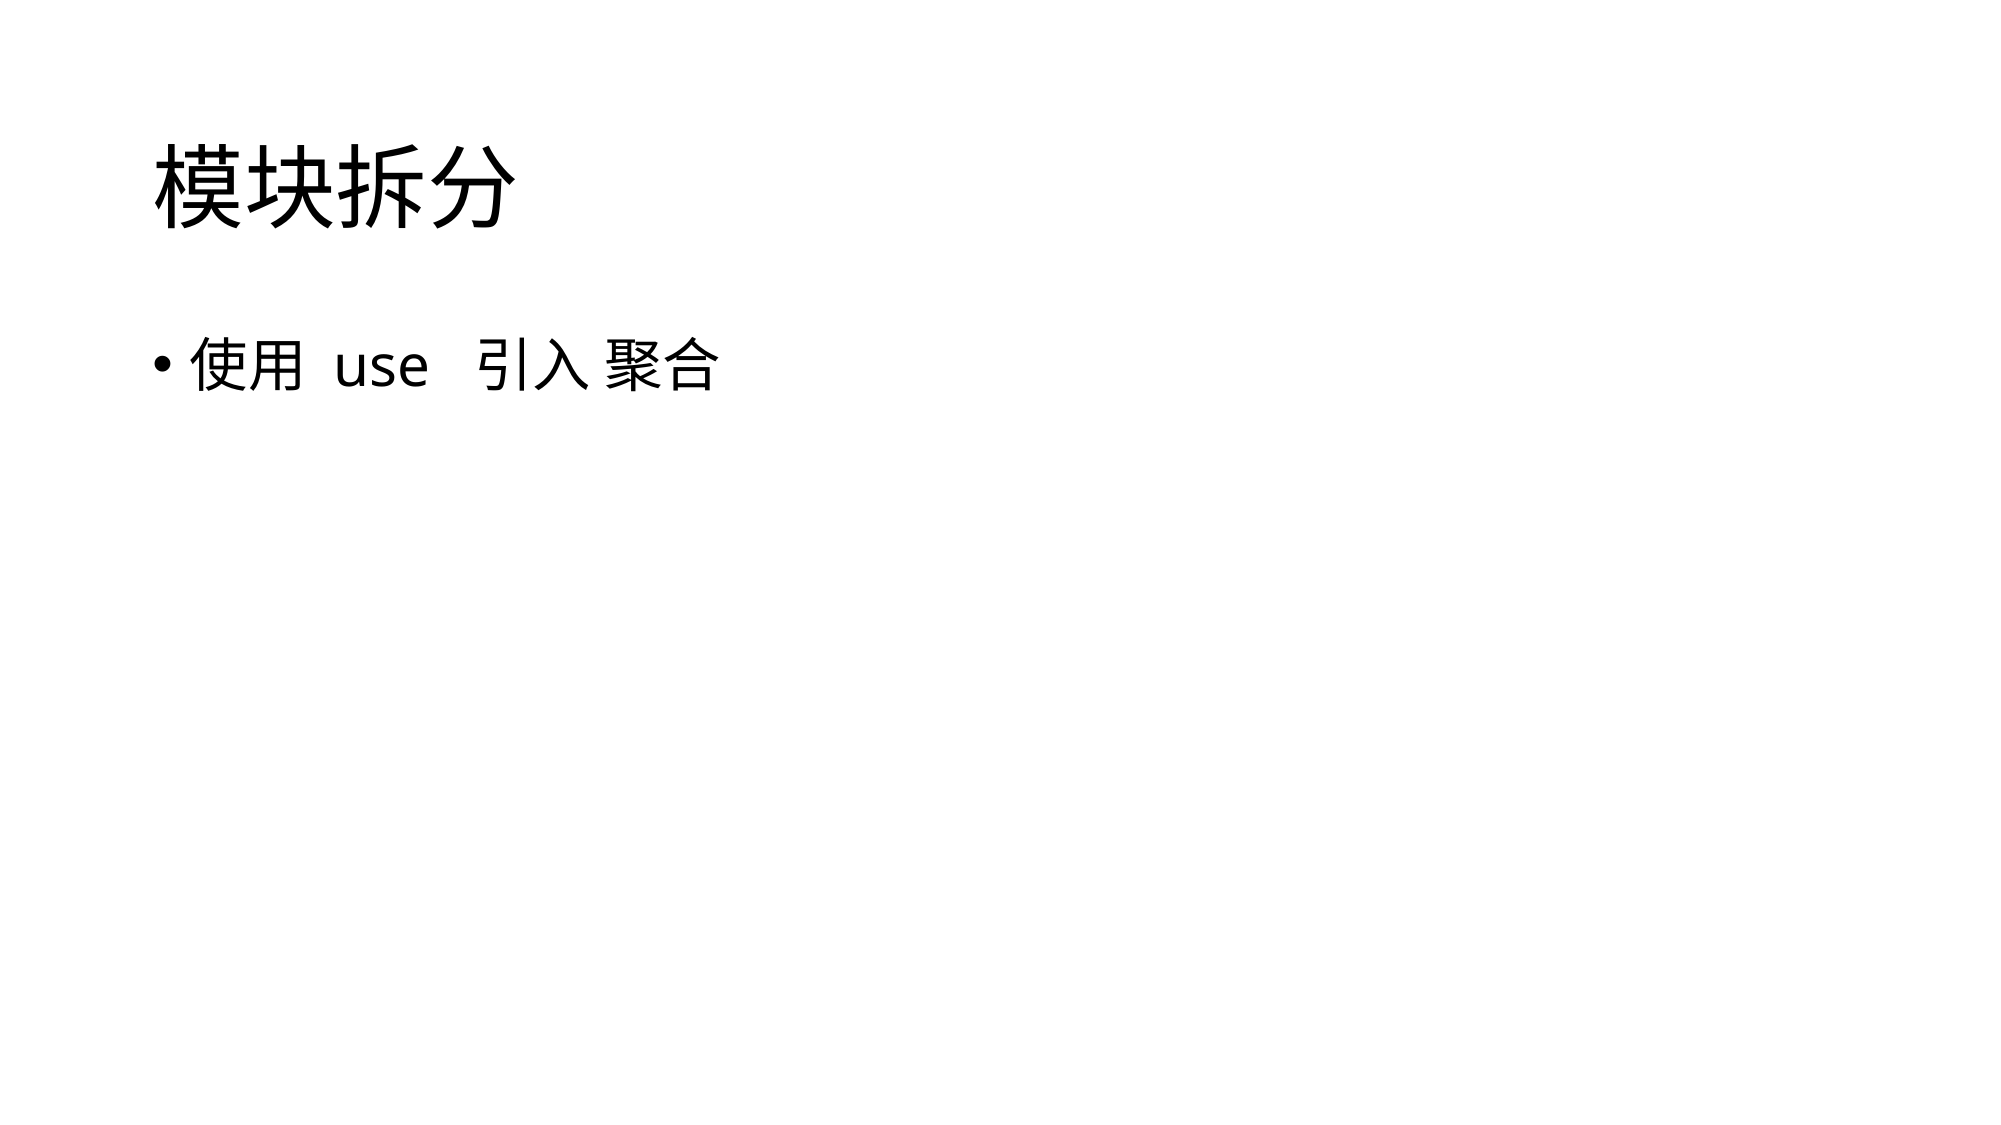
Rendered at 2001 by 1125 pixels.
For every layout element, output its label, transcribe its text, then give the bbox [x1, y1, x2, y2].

title 模块拆分 [137, 59, 1863, 278]
list 使用 use 引入 聚合 [137, 299, 1863, 1014]
